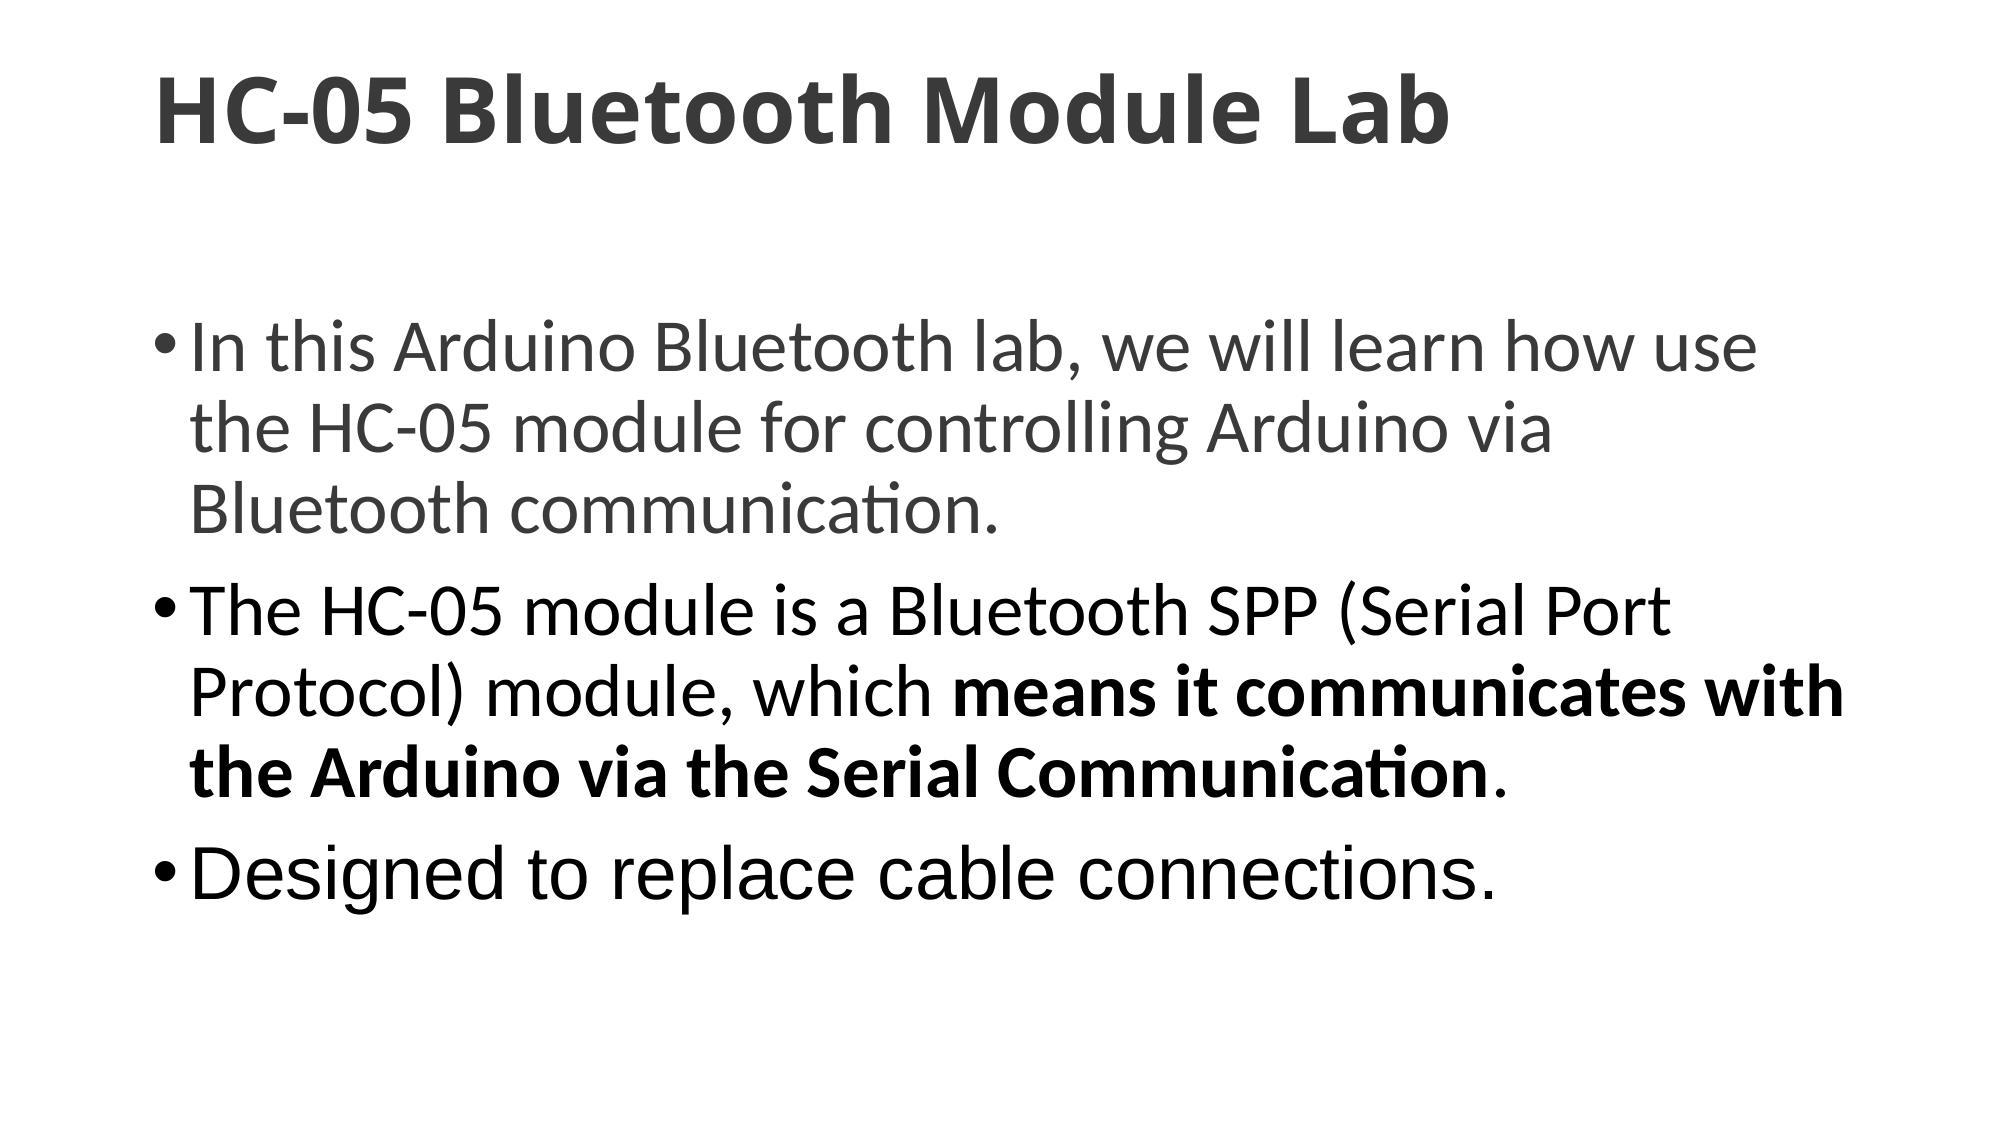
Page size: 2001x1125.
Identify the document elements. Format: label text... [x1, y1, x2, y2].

title HC-05 Bluetooth Module Lab [137, 59, 1863, 278]
list In this Arduino Bluetooth lab, we will learn how use the HC-05 module for controlling Arduino via Bluetooth communication. The HC-05 module is a Bluetooth SPP (Serial Port Protocol) module, which means it communicates with the Arduino via the Serial Communication. Designed to replace cable connections. [137, 299, 1863, 1014]
